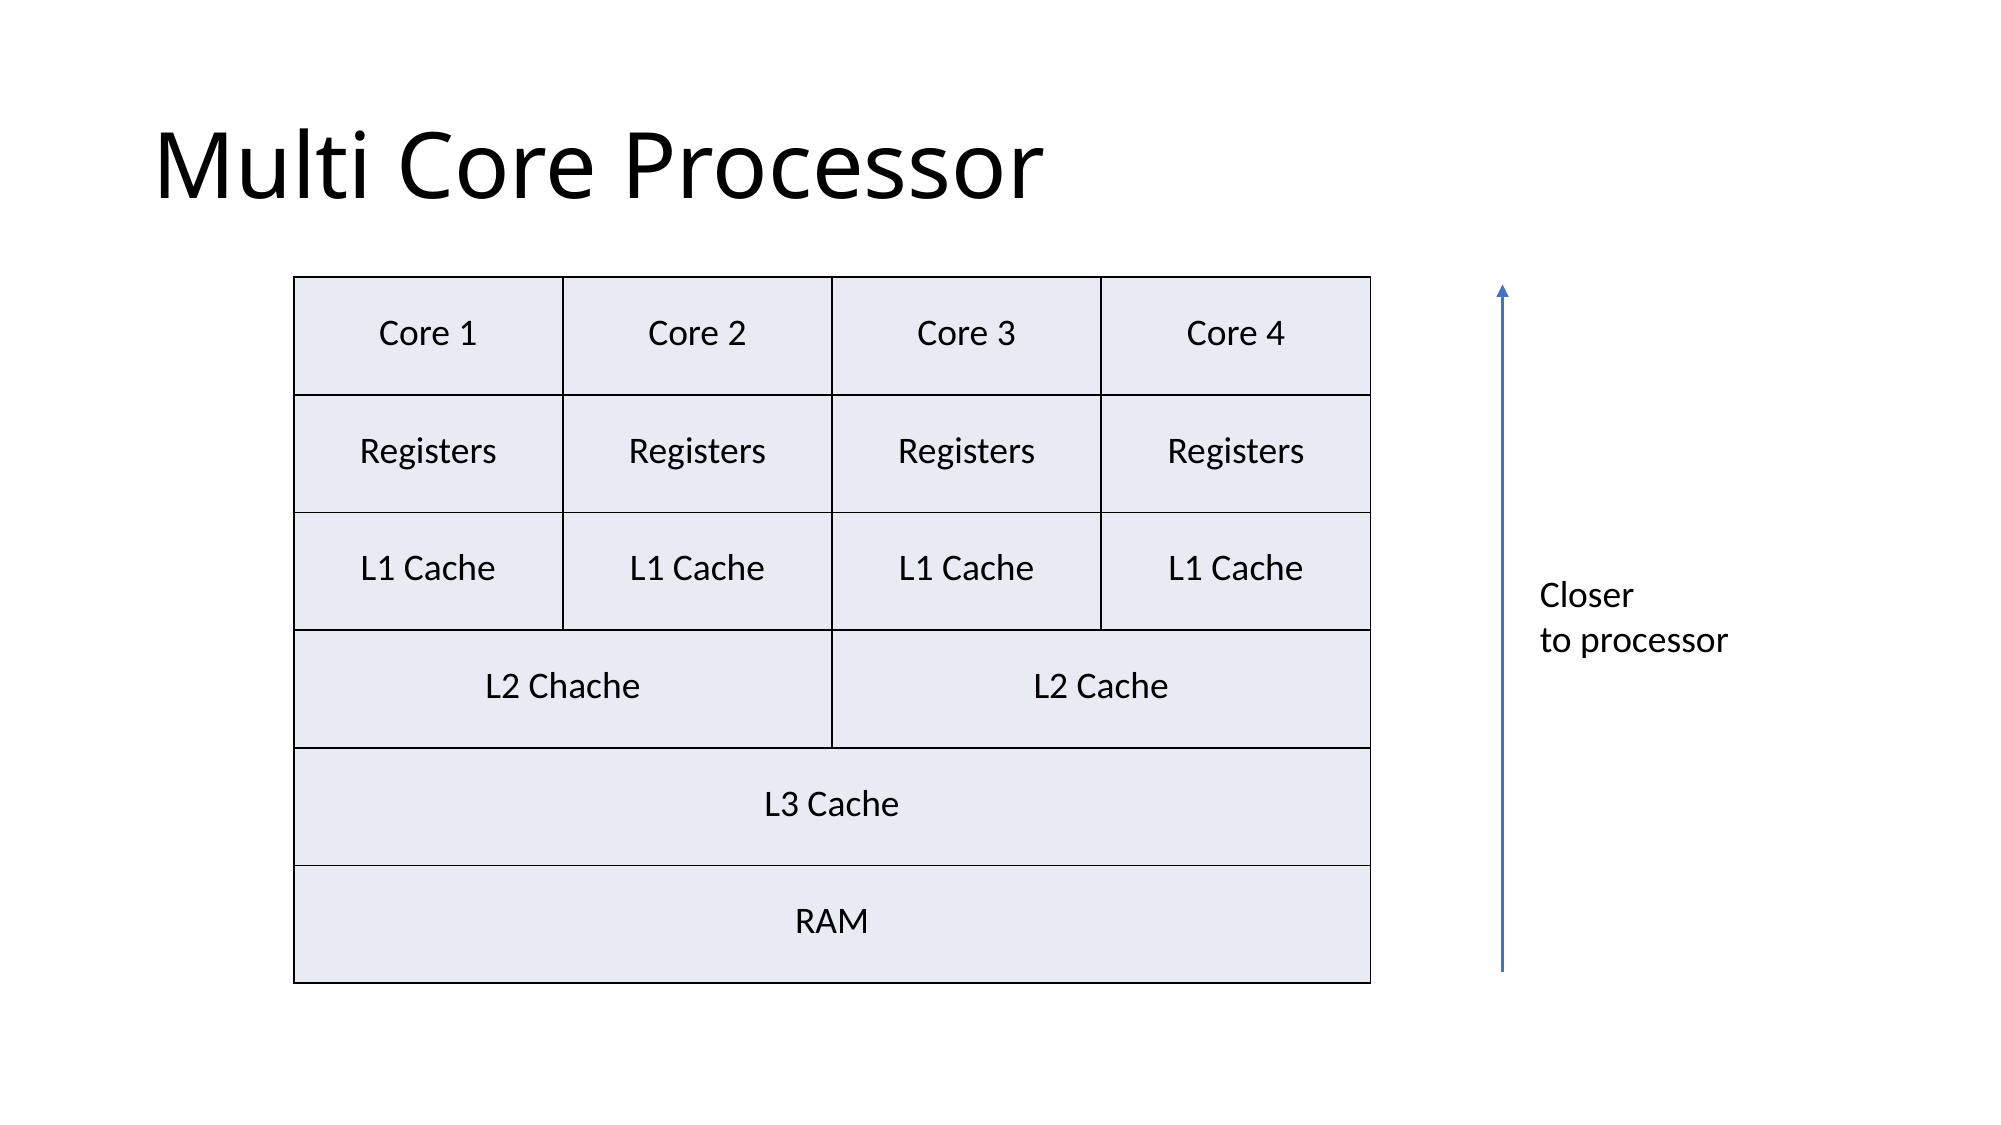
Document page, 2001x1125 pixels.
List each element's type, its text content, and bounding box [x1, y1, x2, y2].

table_header Core 3 [833, 278, 1100, 394]
table_header Core 4 [1102, 278, 1370, 394]
table_cell Registers [1102, 396, 1370, 512]
table_header Core 2 [564, 278, 831, 394]
table_cell Registers [564, 396, 831, 512]
table_cell L2 Cache [833, 631, 1370, 747]
text_box Closer to processor [1524, 562, 1744, 668]
table_cell Registers [833, 396, 1100, 512]
table_cell L3 Cache [295, 749, 1370, 865]
table_cell Registers [295, 396, 562, 512]
table_cell L2 Chache [295, 631, 831, 747]
table_cell L1 Cache [564, 513, 831, 629]
table_cell RAM [295, 866, 1370, 982]
title Multi Core Processor [137, 59, 1863, 278]
table_cell L1 Cache [295, 513, 562, 629]
table_header Core 1 [295, 278, 562, 394]
table_cell L1 Cache [1102, 513, 1370, 629]
table_cell L1 Cache [833, 513, 1100, 629]
